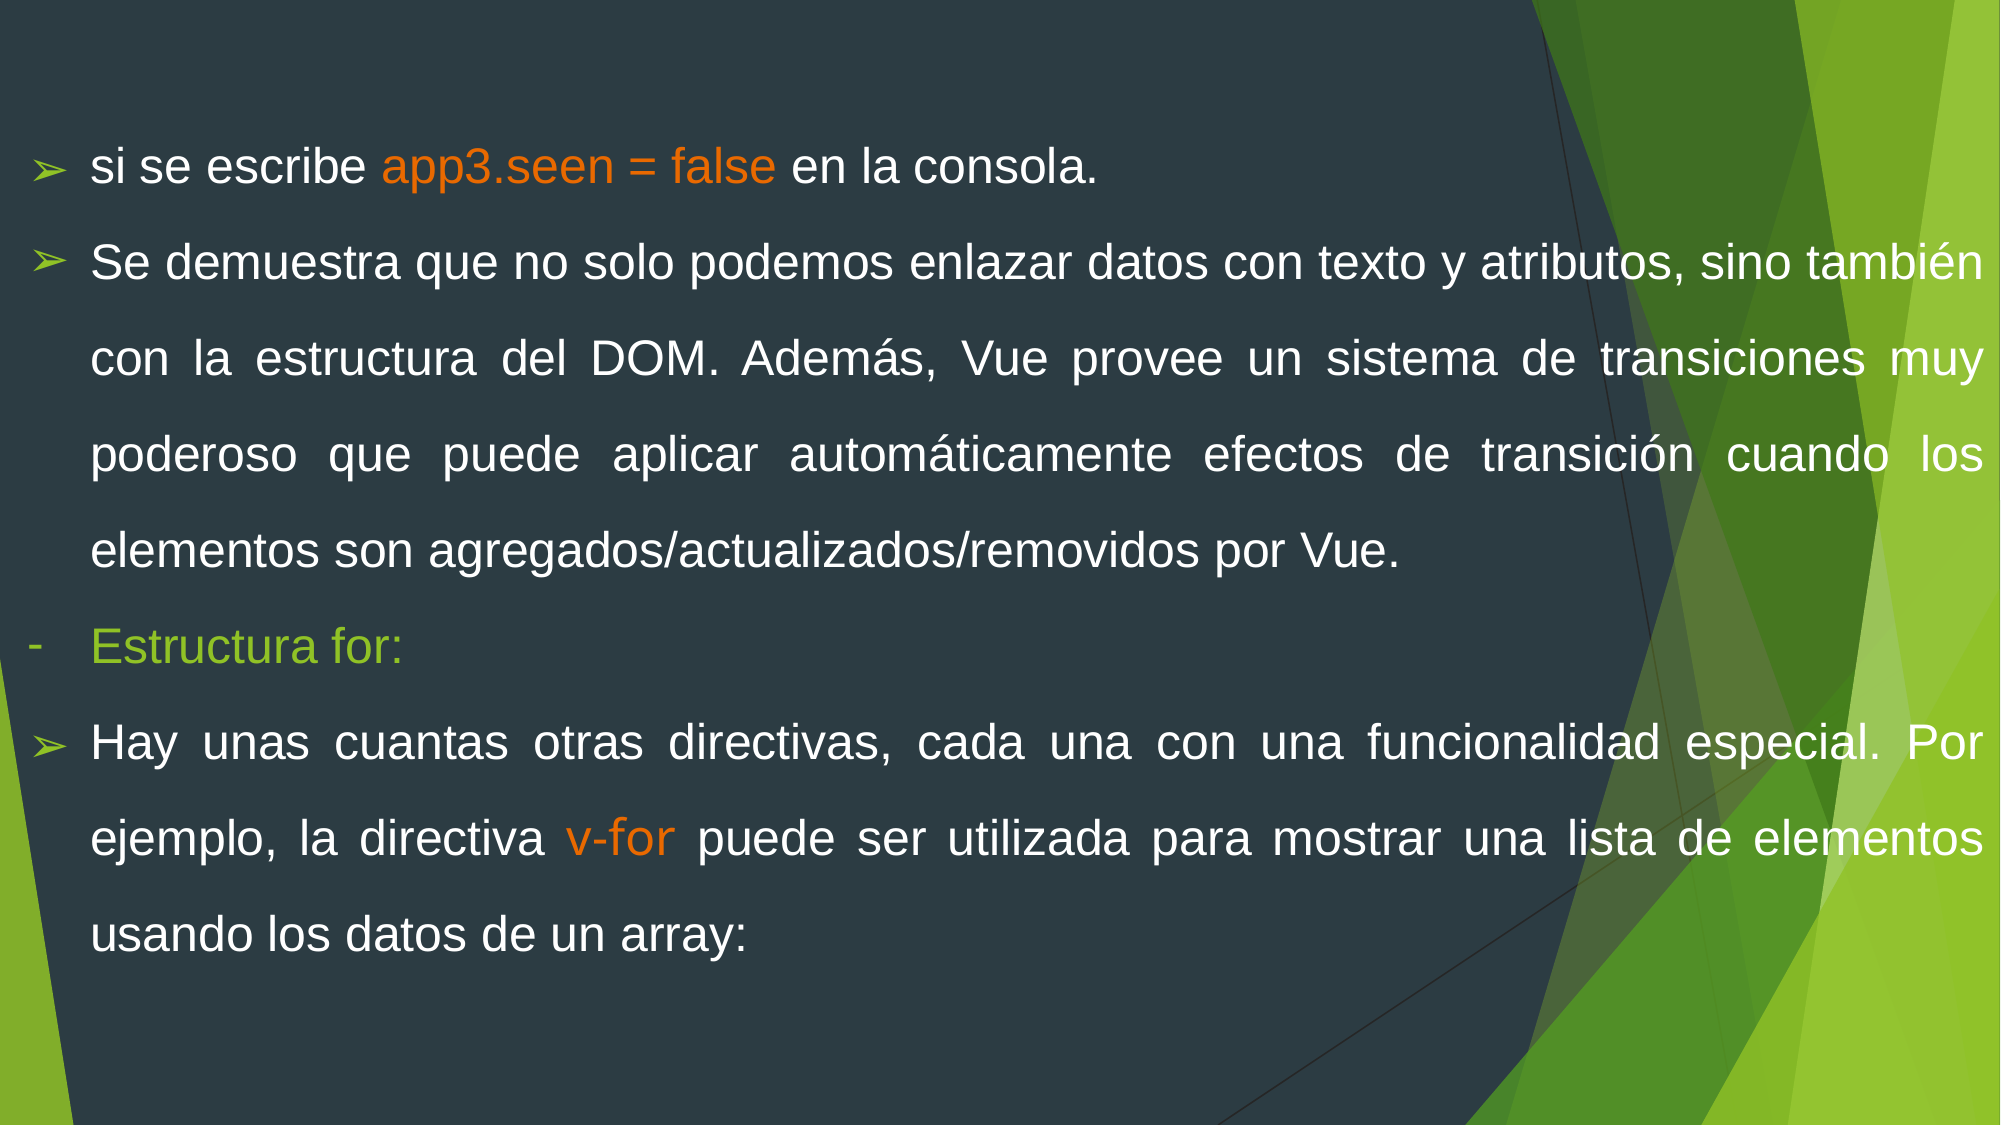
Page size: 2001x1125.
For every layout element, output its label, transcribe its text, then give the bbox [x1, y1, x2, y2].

list si se escribe app3.seen = false en la consola. Se demuestra que no solo podemos enlazar datos con texto y atributos, sino también con la estructura del DOM. Además, Vue provee un sistema de transiciones muy poderoso que puede aplicar automáticamente efectos de transición cuando los elementos son agregados/actualizados/removidos por Vue. Estructura for: Hay unas cuantas otras directivas, cada una con una funcionalidad especial. Por ejemplo, la directiva v-for puede ser utilizada para mostrar una lista de elementos usando los datos de un array: [0, 0, 2000, 1125]
